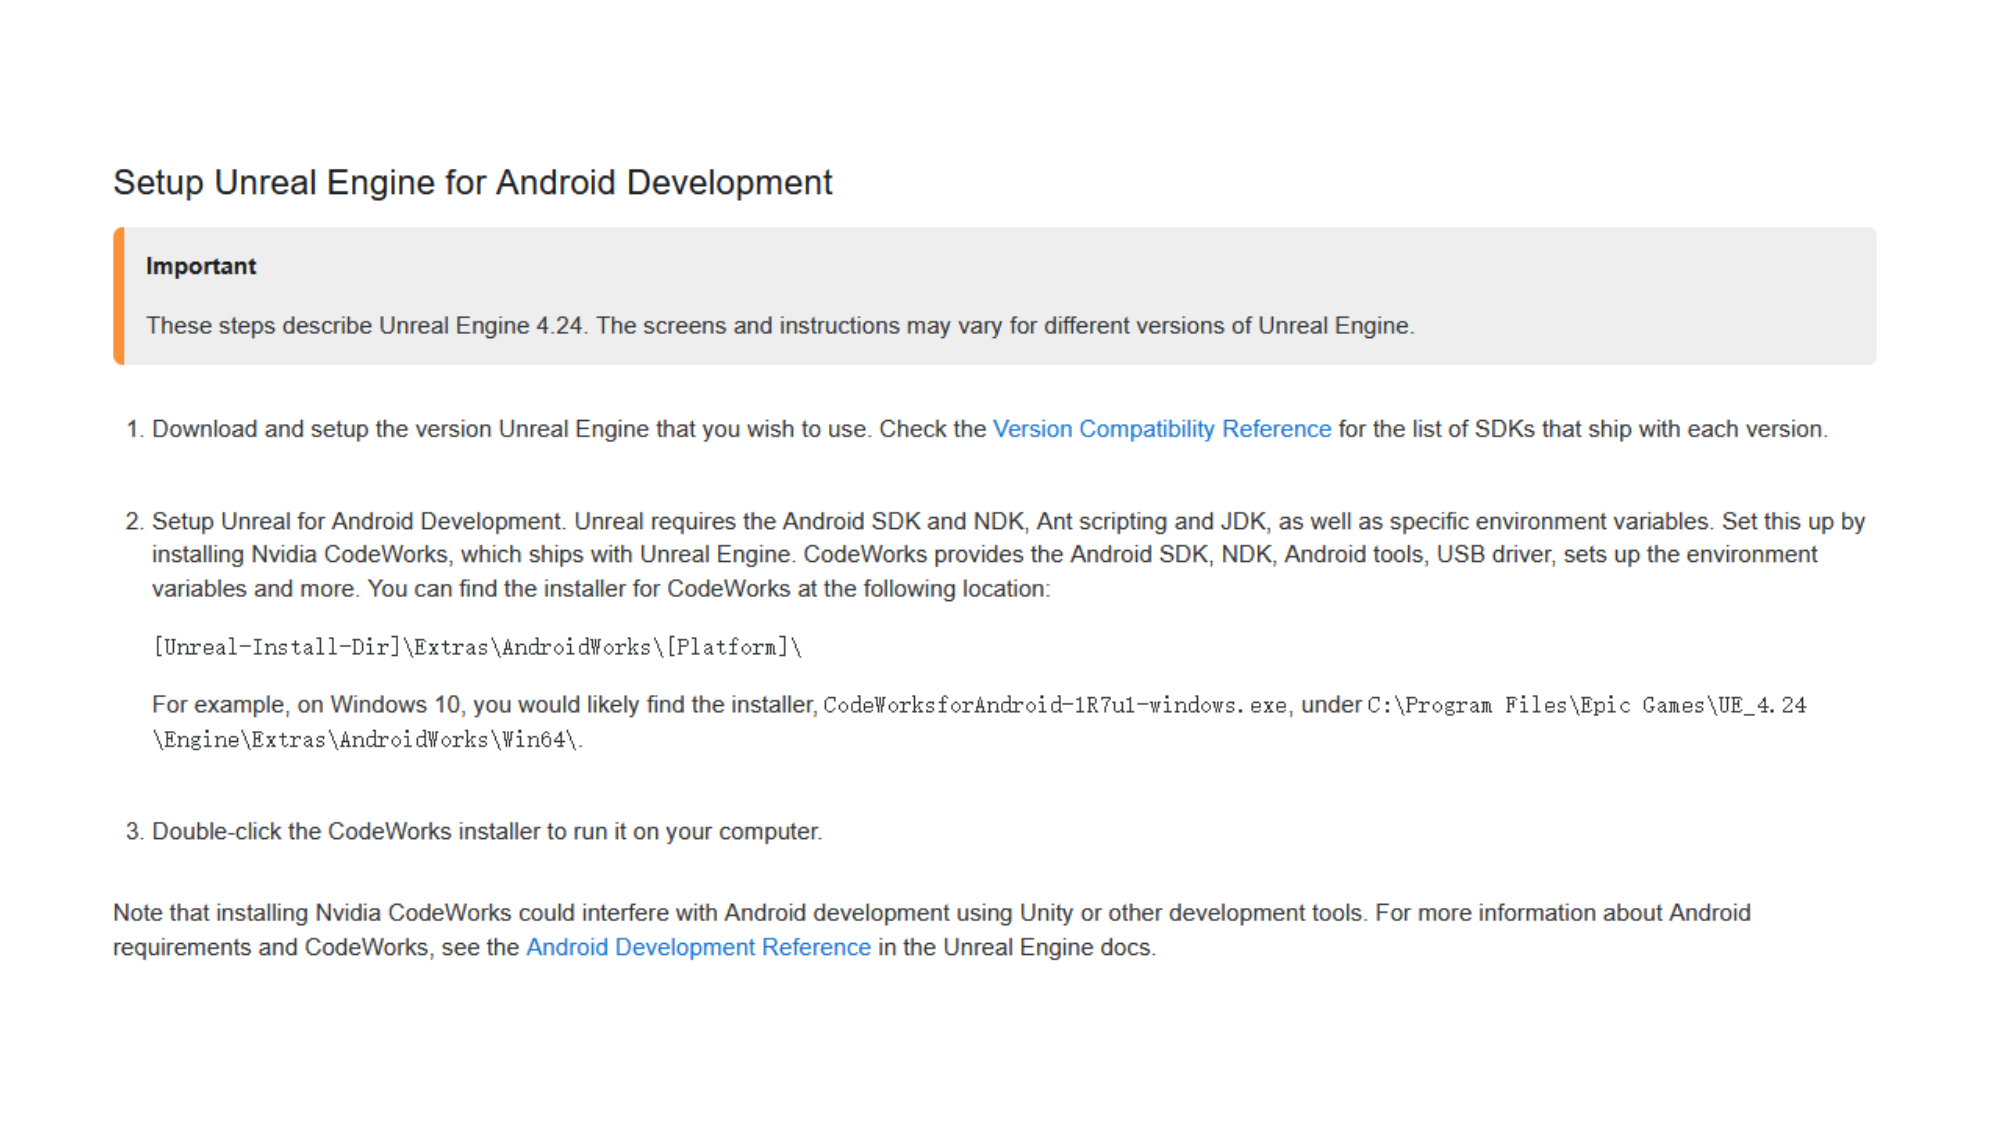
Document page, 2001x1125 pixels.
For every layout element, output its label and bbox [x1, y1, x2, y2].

picture [51, 146, 1949, 979]
